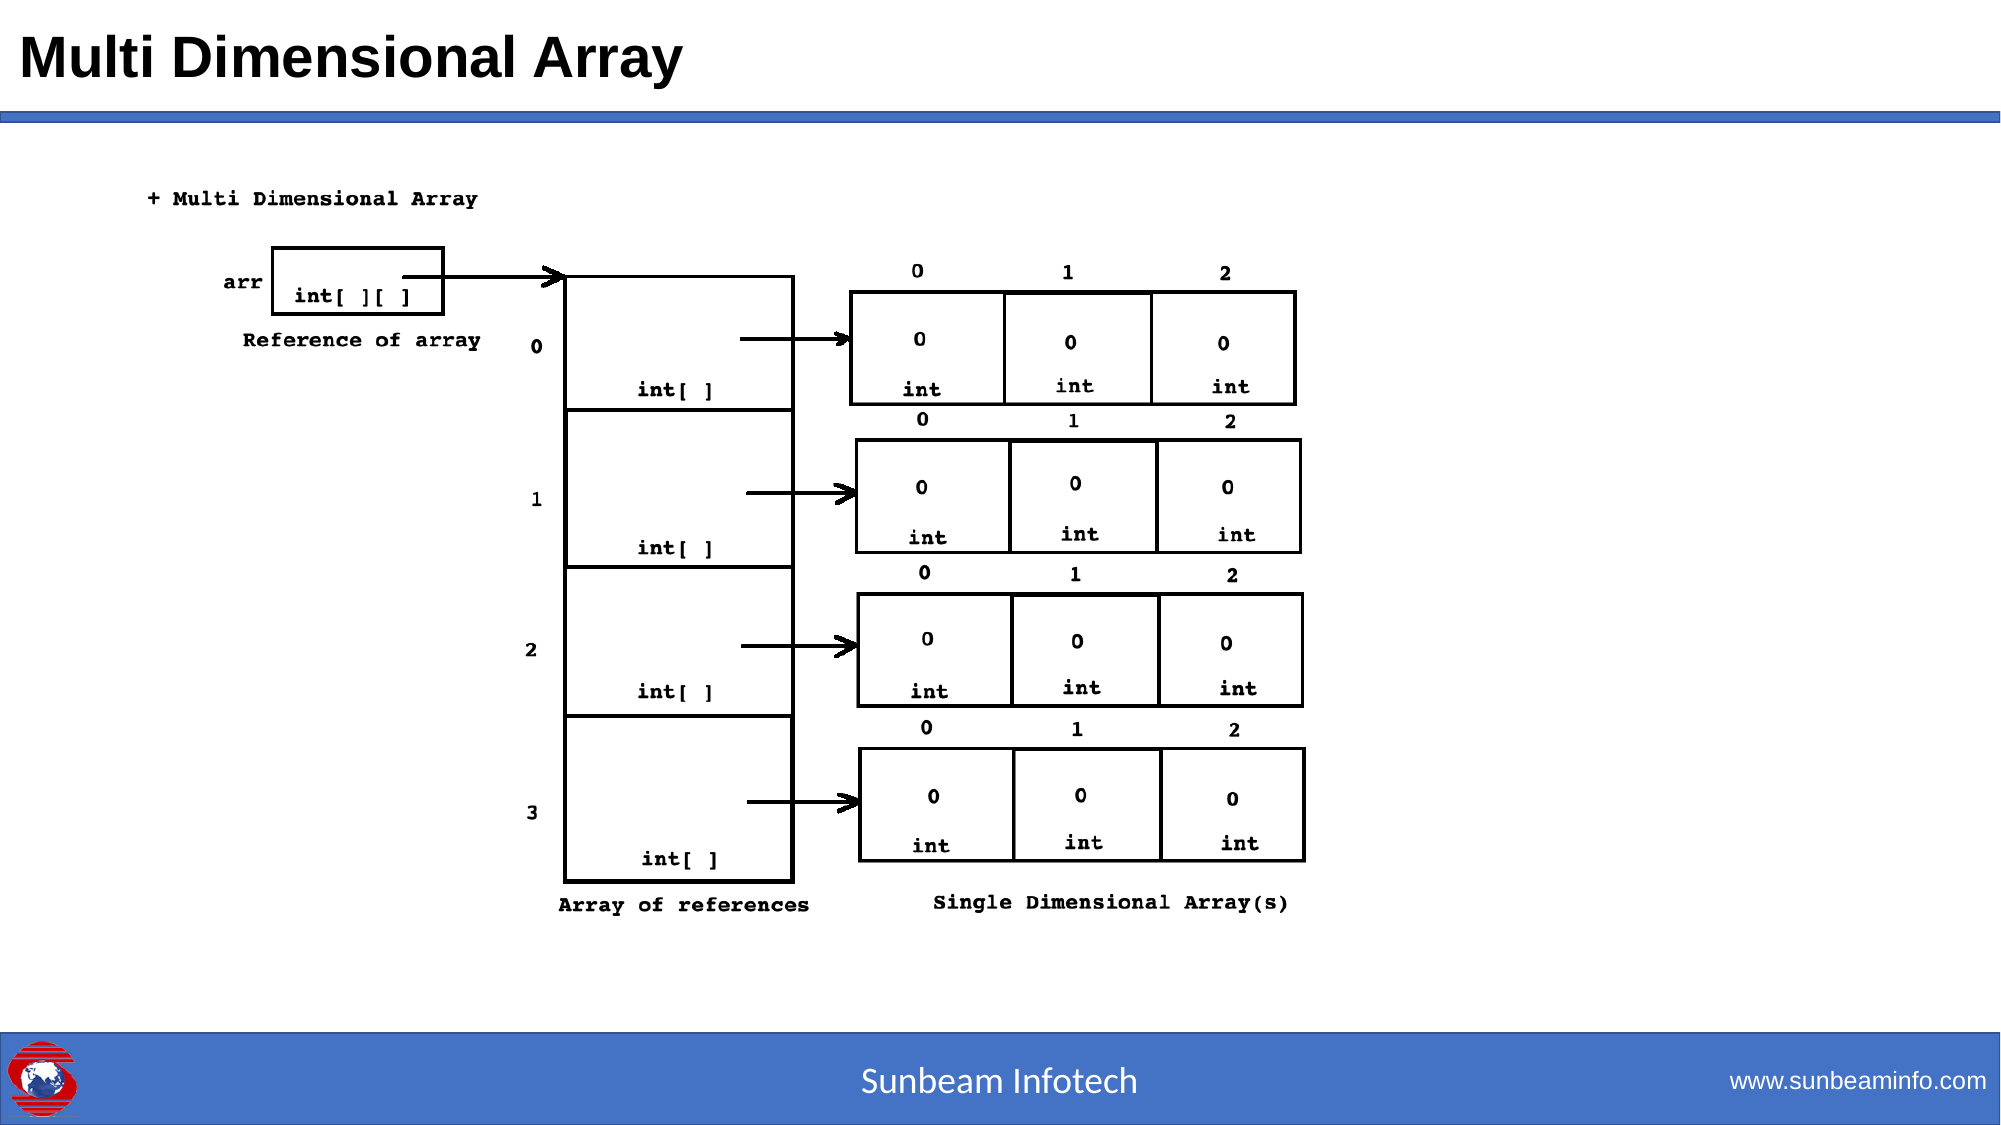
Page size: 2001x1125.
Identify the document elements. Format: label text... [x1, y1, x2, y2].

title Multi Dimensional Array [4, 5, 1993, 112]
picture [137, 173, 1461, 1001]
picture [1, 1036, 82, 1117]
list [137, 273, 1863, 1054]
